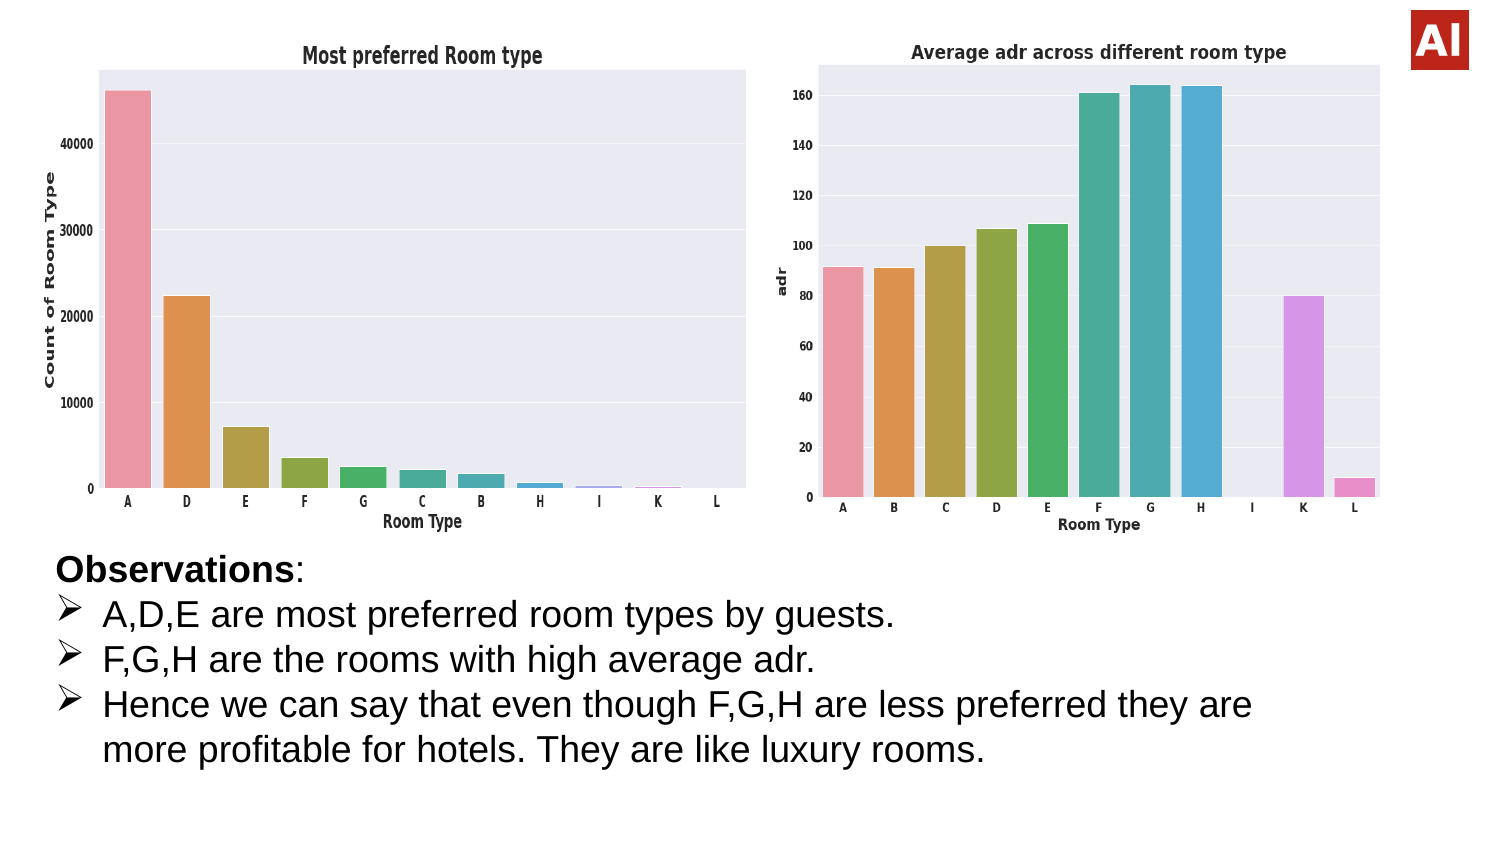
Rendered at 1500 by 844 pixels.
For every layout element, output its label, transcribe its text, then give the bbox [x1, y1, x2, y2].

text_box Observations: A,D,E are most preferred room types by guests. F,G,H are the rooms with high average adr. Hence we can say that even though F,G,H are less preferred they are more profitable for hotels. They are like luxury rooms. [40, 537, 1363, 813]
picture [1411, 10, 1469, 70]
picture [770, 38, 1384, 539]
picture [40, 38, 751, 539]
